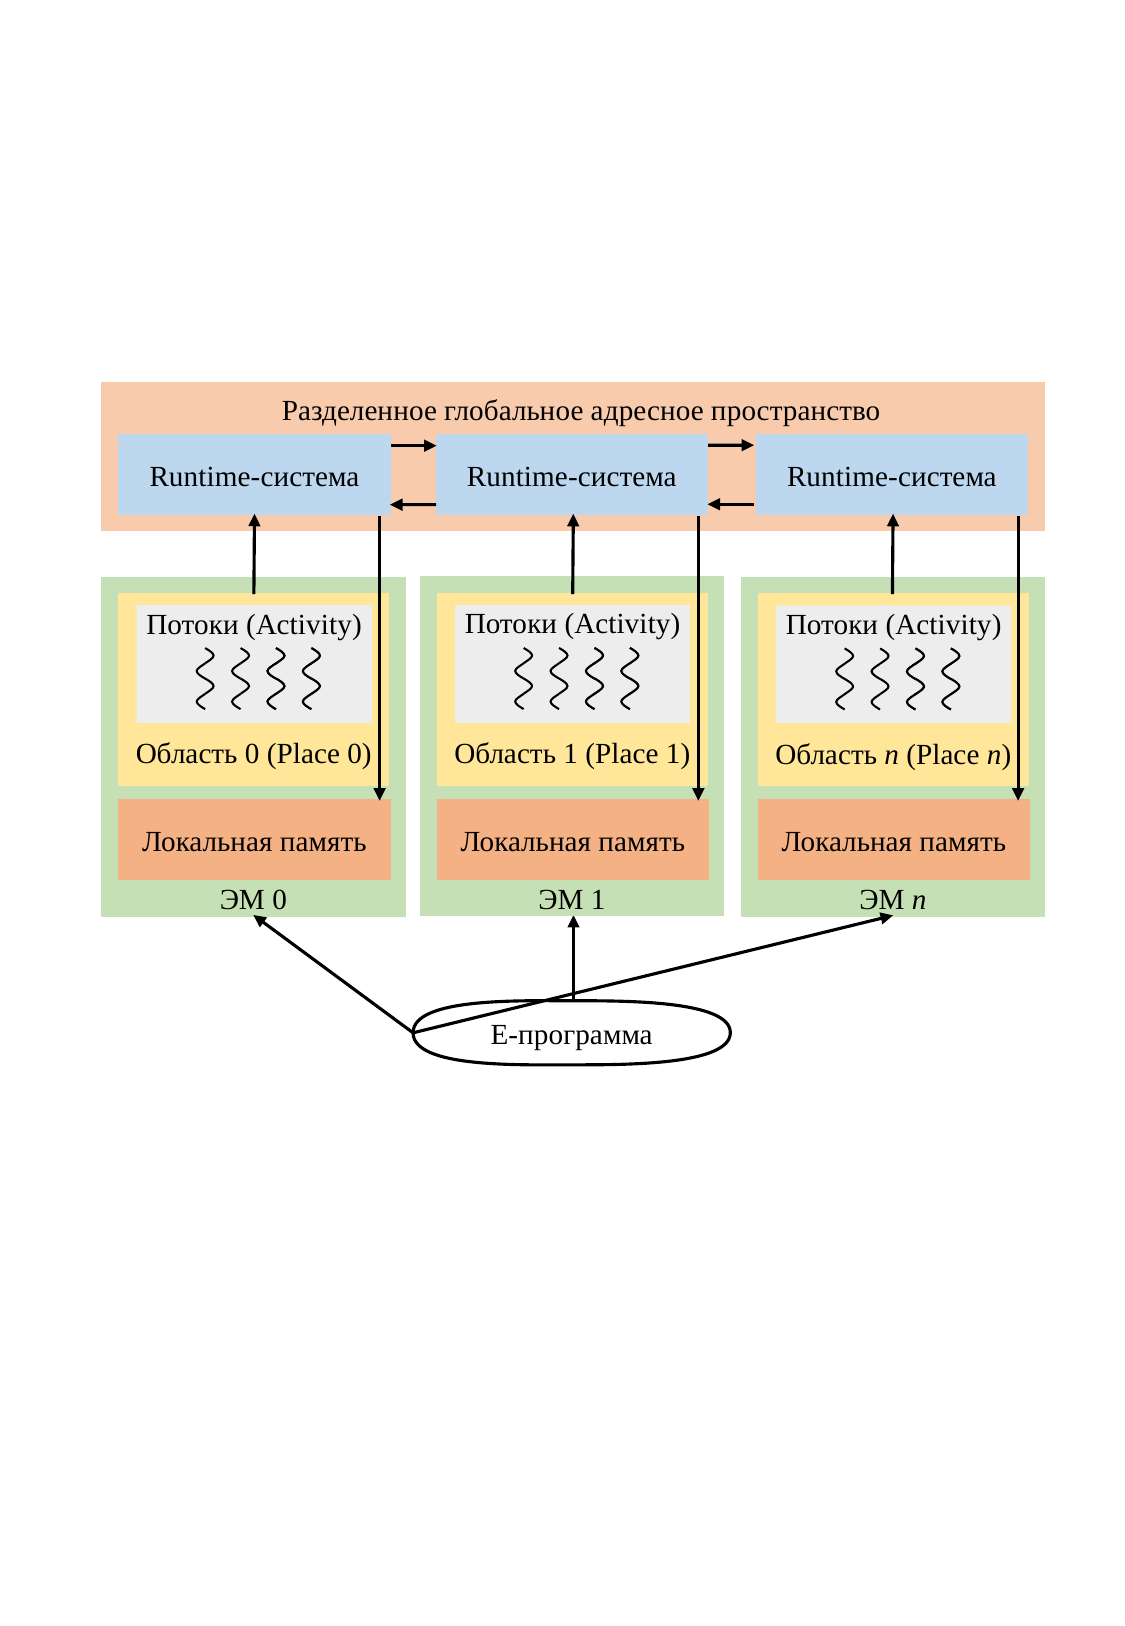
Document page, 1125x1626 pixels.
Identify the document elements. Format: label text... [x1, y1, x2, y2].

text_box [742, 578, 1044, 916]
text_box Runtime-система [756, 435, 1028, 515]
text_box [253, 915, 571, 1001]
text_box Runtime-система [436, 435, 707, 515]
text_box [571, 915, 894, 1001]
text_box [102, 578, 405, 916]
text_box Разделенное глобальное адресное пространство [102, 382, 1045, 530]
text_box Runtime-система [119, 435, 390, 515]
text_box E-программа [412, 1001, 732, 1066]
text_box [421, 577, 723, 915]
